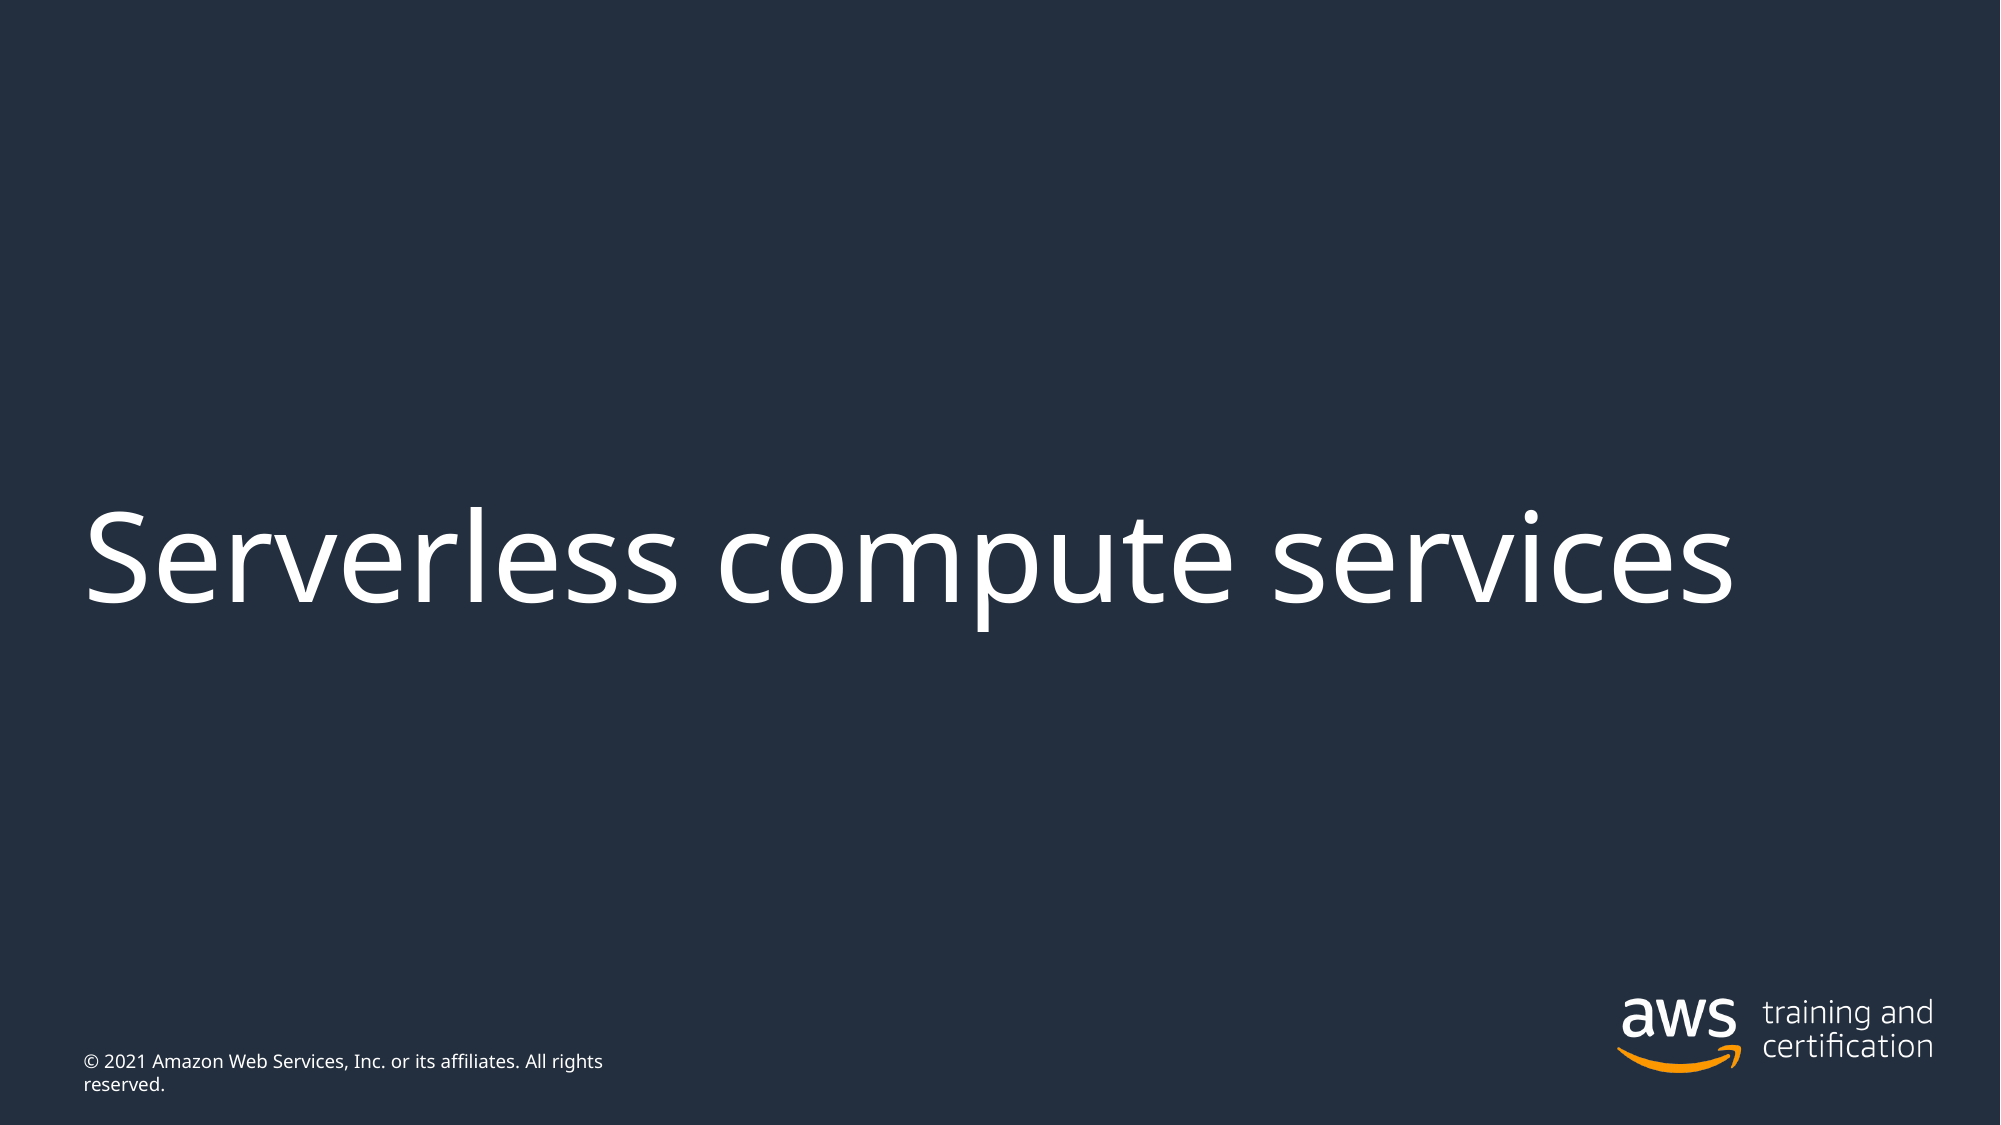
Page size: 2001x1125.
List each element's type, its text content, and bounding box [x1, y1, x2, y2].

picture [1617, 998, 1932, 1073]
footer © 2021 Amazon Web Services, Inc. or its affiliates. All rights reserved. [68, 1042, 682, 1103]
title Serverless compute services [68, 523, 1932, 602]
